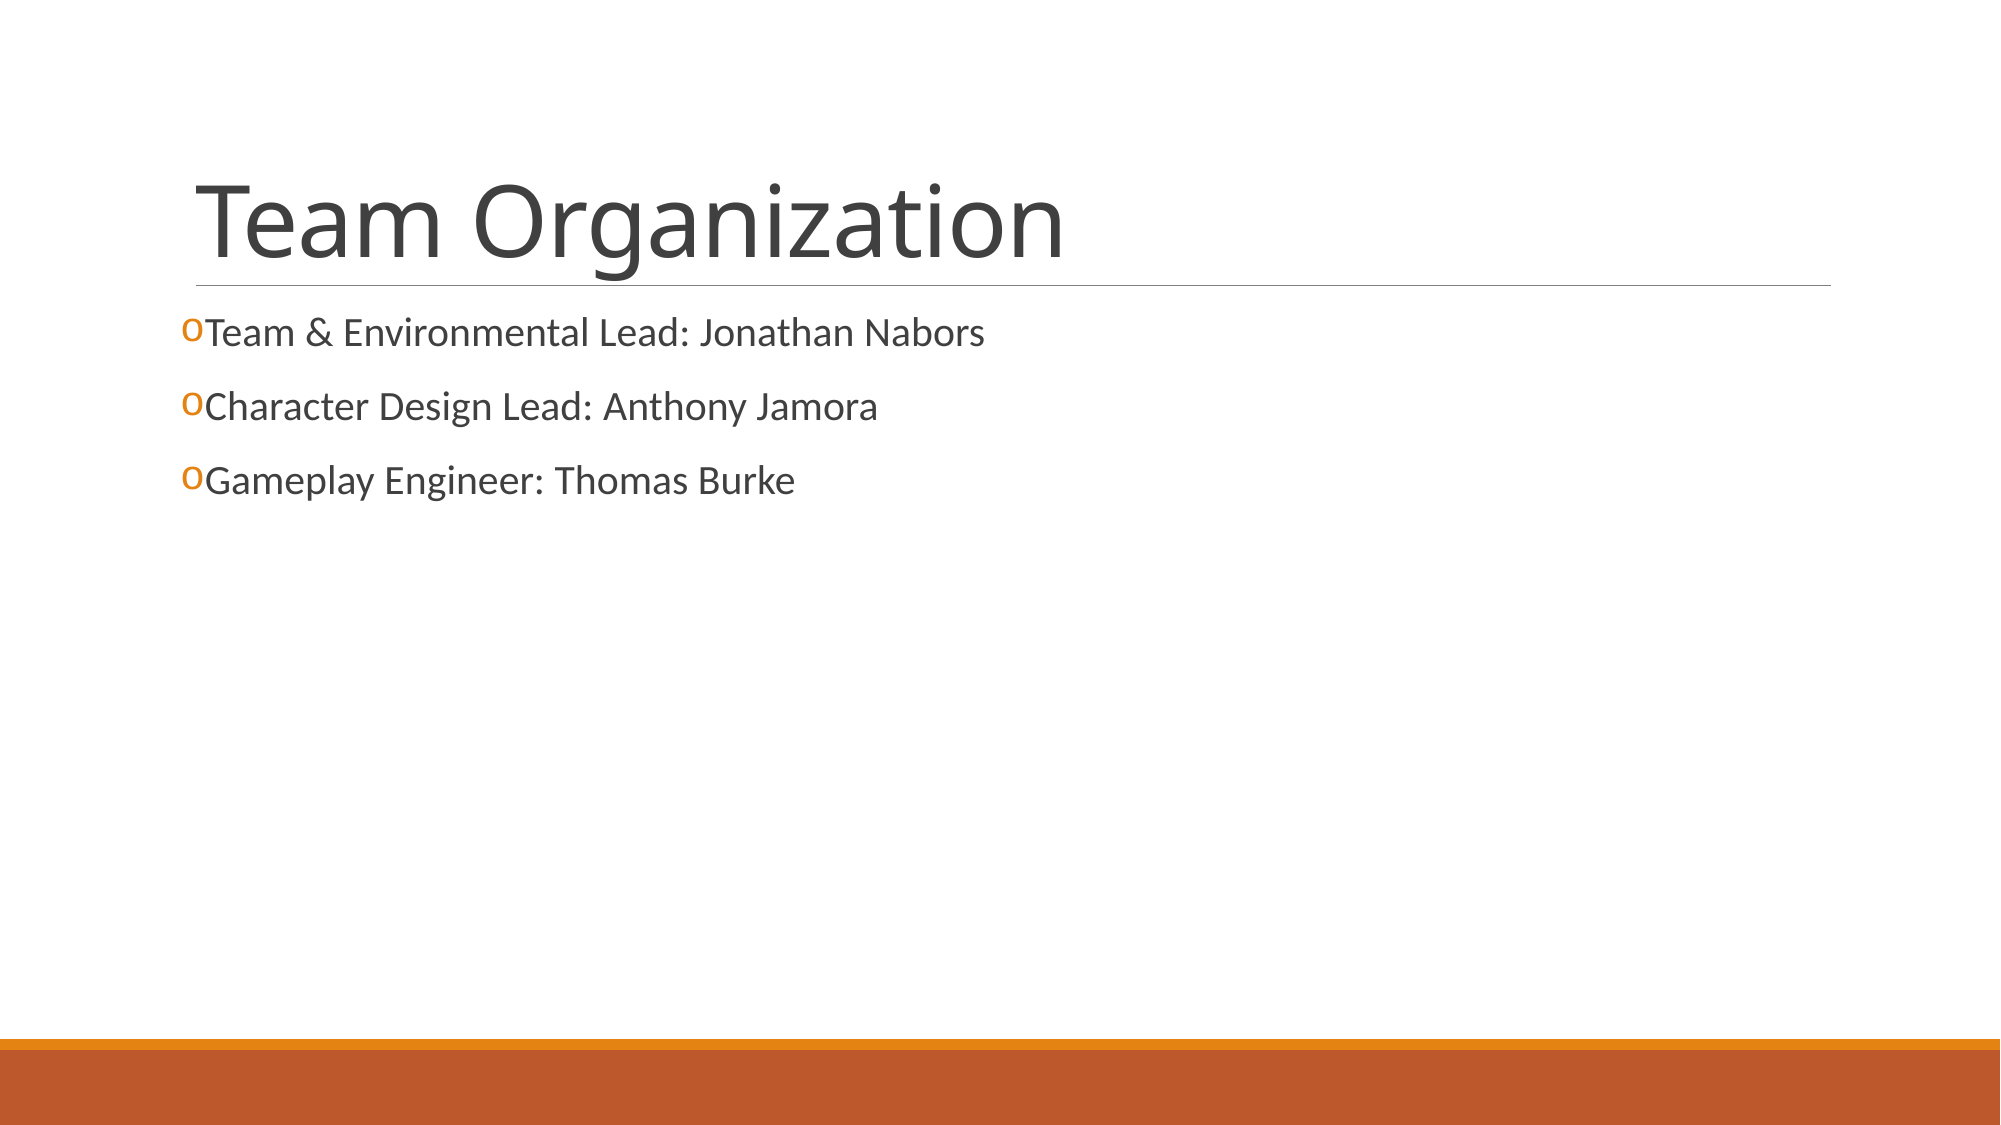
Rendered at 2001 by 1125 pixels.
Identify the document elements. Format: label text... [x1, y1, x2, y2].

list Team & Environmental Lead: Jonathan Nabors Character Design Lead: Anthony Jamora Gameplay Engineer: Thomas Burke [180, 302, 1830, 963]
title Team Organization [180, 47, 1830, 285]
